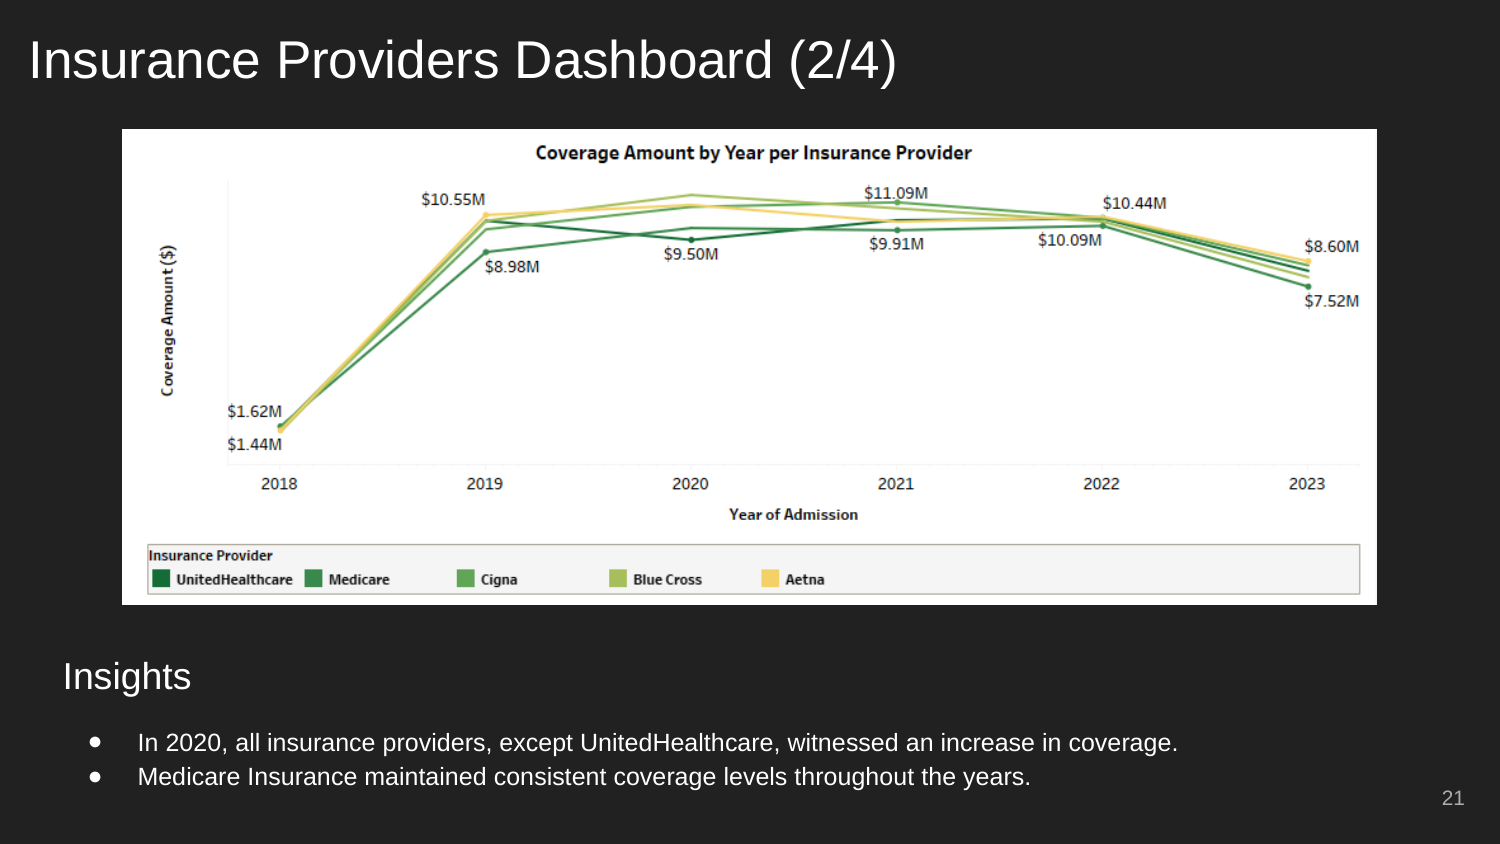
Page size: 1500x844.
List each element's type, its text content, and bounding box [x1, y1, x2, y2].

list Insights In 2020, all insurance providers, except UnitedHealthcare, witnessed an increase in coverage. Medicare Insurance maintained consistent coverage levels throughout the years. [47, 630, 1449, 806]
picture [122, 129, 1378, 606]
title Insurance Providers Dashboard (2/4) [13, 10, 1412, 105]
slide_number ‹#› [1389, 764, 1480, 830]
